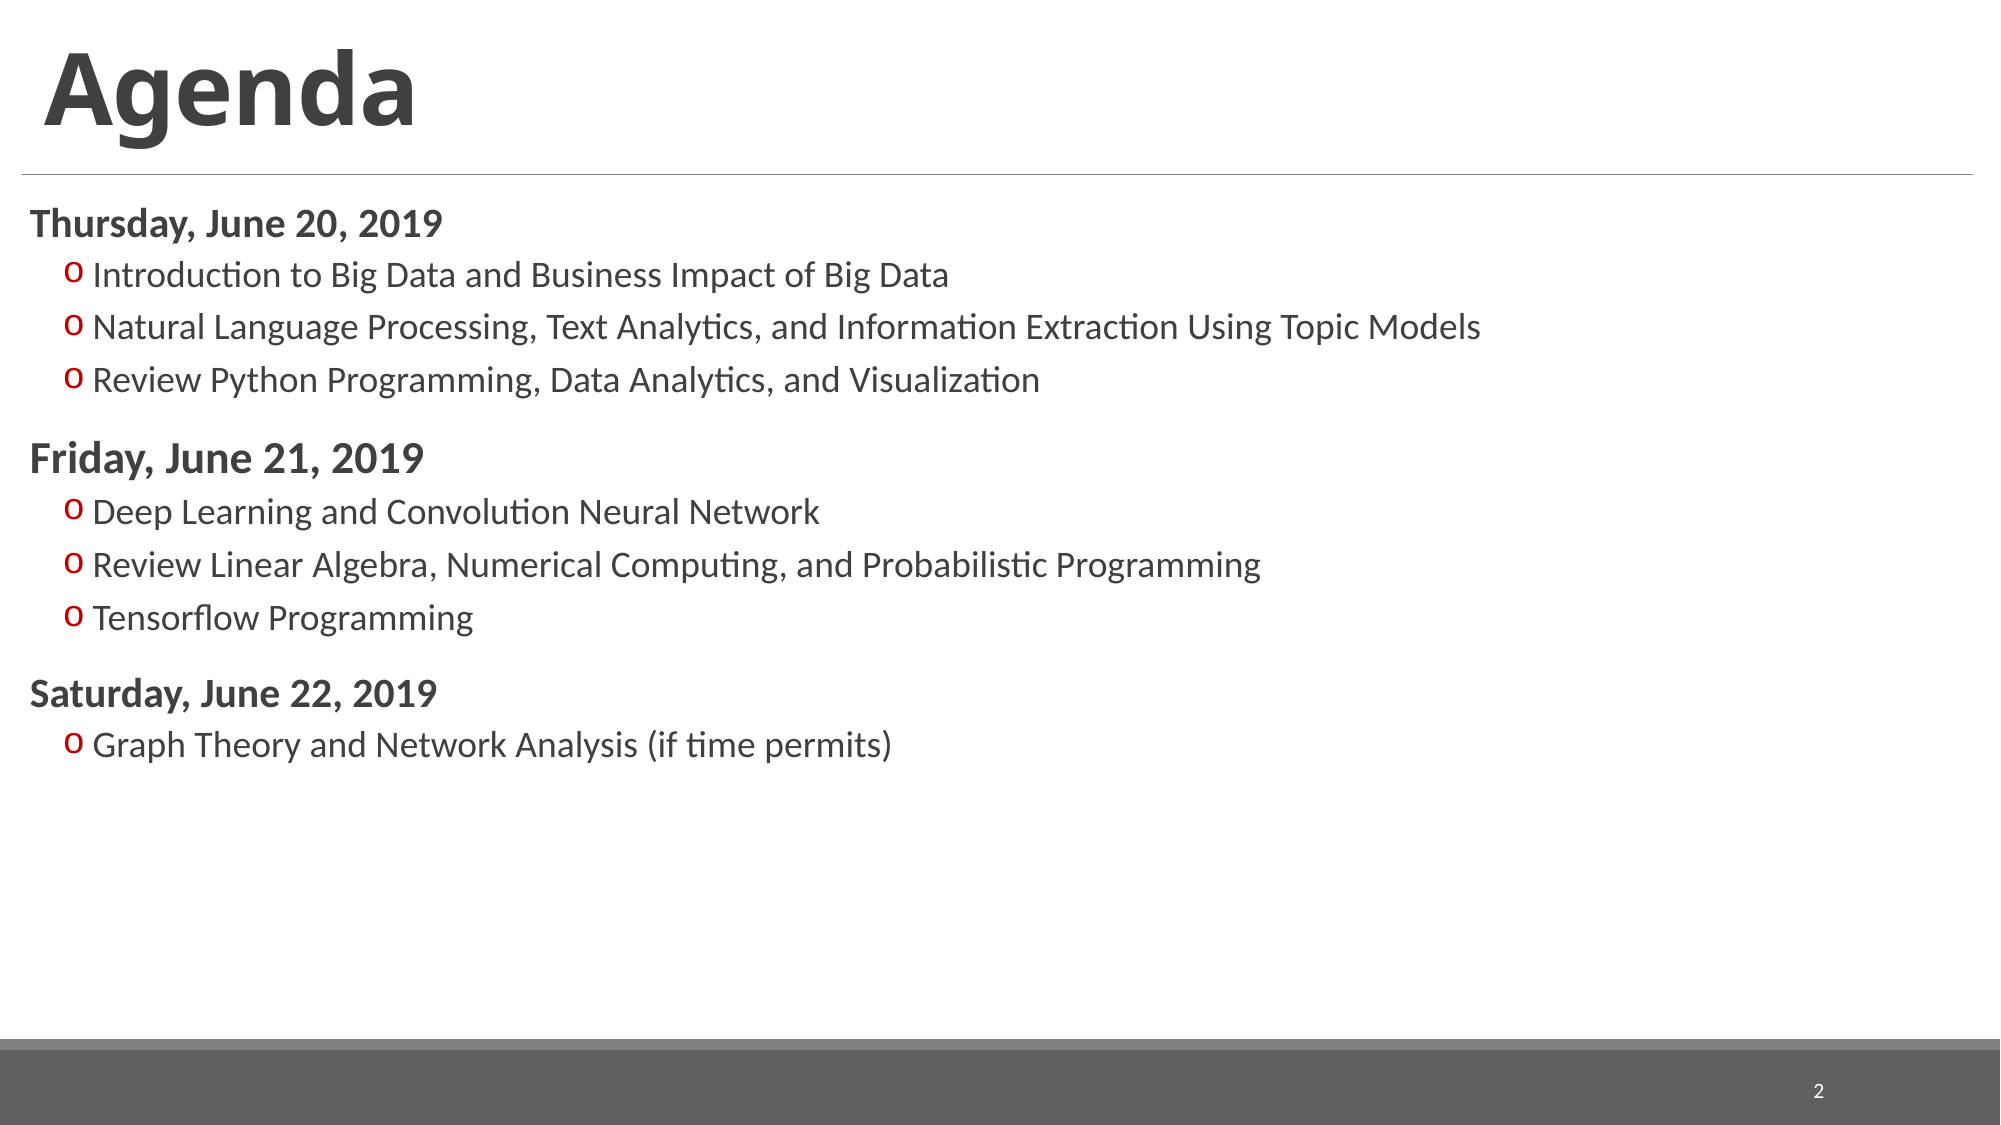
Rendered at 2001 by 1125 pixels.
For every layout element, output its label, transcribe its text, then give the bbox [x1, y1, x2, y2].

title Agenda [29, 22, 1969, 154]
list Thursday, June 20, 2019 Introduction to Big Data and Business Impact of Big Data Natural Language Processing, Text Analytics, and Information Extraction Using Topic Models Review Python Programming, Data Analytics, and Visualization Friday, June 21, 2019 Deep Learning and Convolution Neural Network Review Linear Algebra, Numerical Computing, and Probabilistic Programming Tensorflow Programming Saturday, June 22, 2019 Graph Theory and Network Analysis (if time permits) [29, 193, 1969, 1030]
slide_number 2 [1624, 1059, 1840, 1120]
